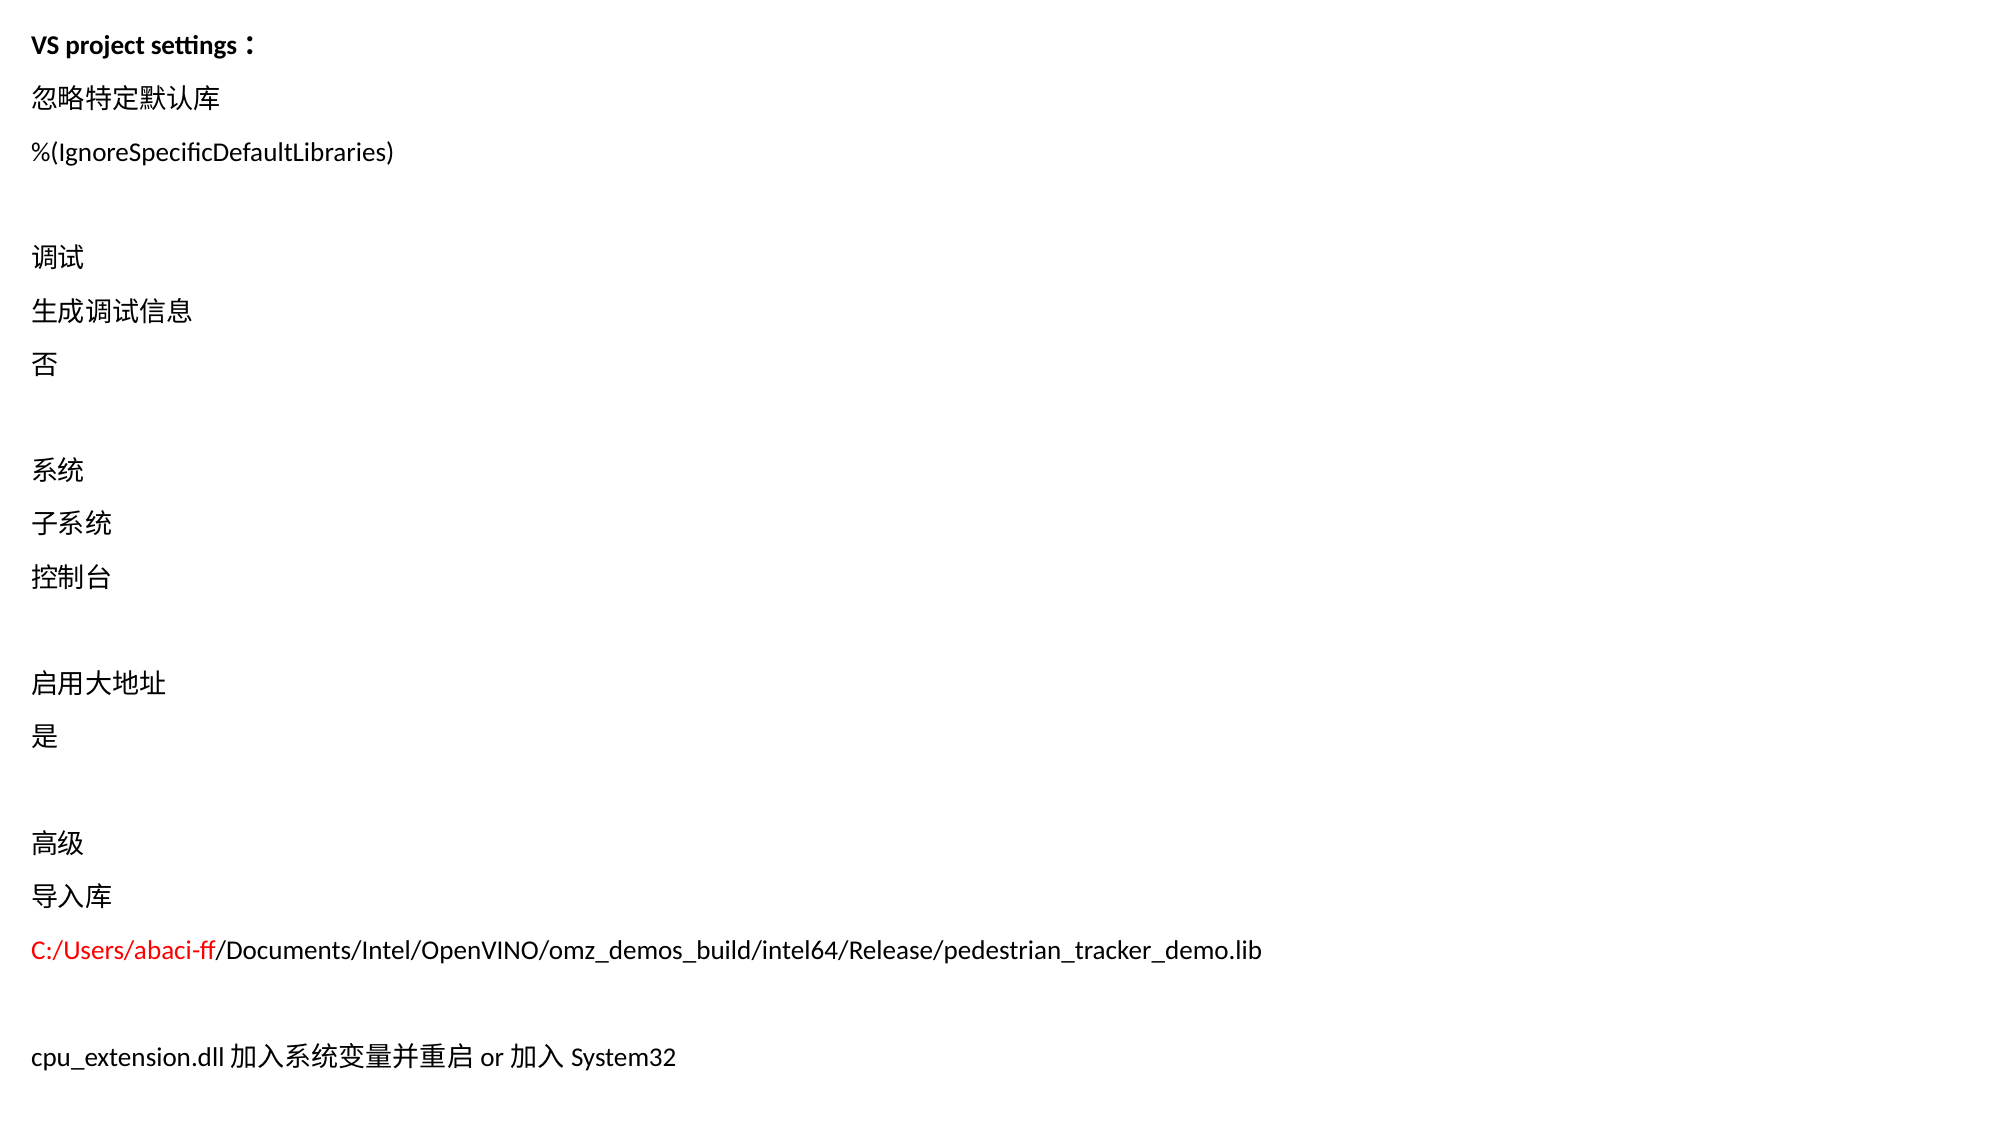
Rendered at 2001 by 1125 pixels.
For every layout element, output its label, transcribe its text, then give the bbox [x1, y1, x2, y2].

list VS project settings： 忽略特定默认库 %(IgnoreSpecificDefaultLibraries) 调试 生成调试信息 否 系统 子系统 控制台 启用大地址 是 高级 导入库 C:/Users/abaci-ff/Documents/Intel/OpenVINO/omz_demos_build/intel64/Release/pedestrian_tracker_demo.lib cpu_extension.dll加入系统变量并重启or加入System32 [15, 20, 1983, 1107]
